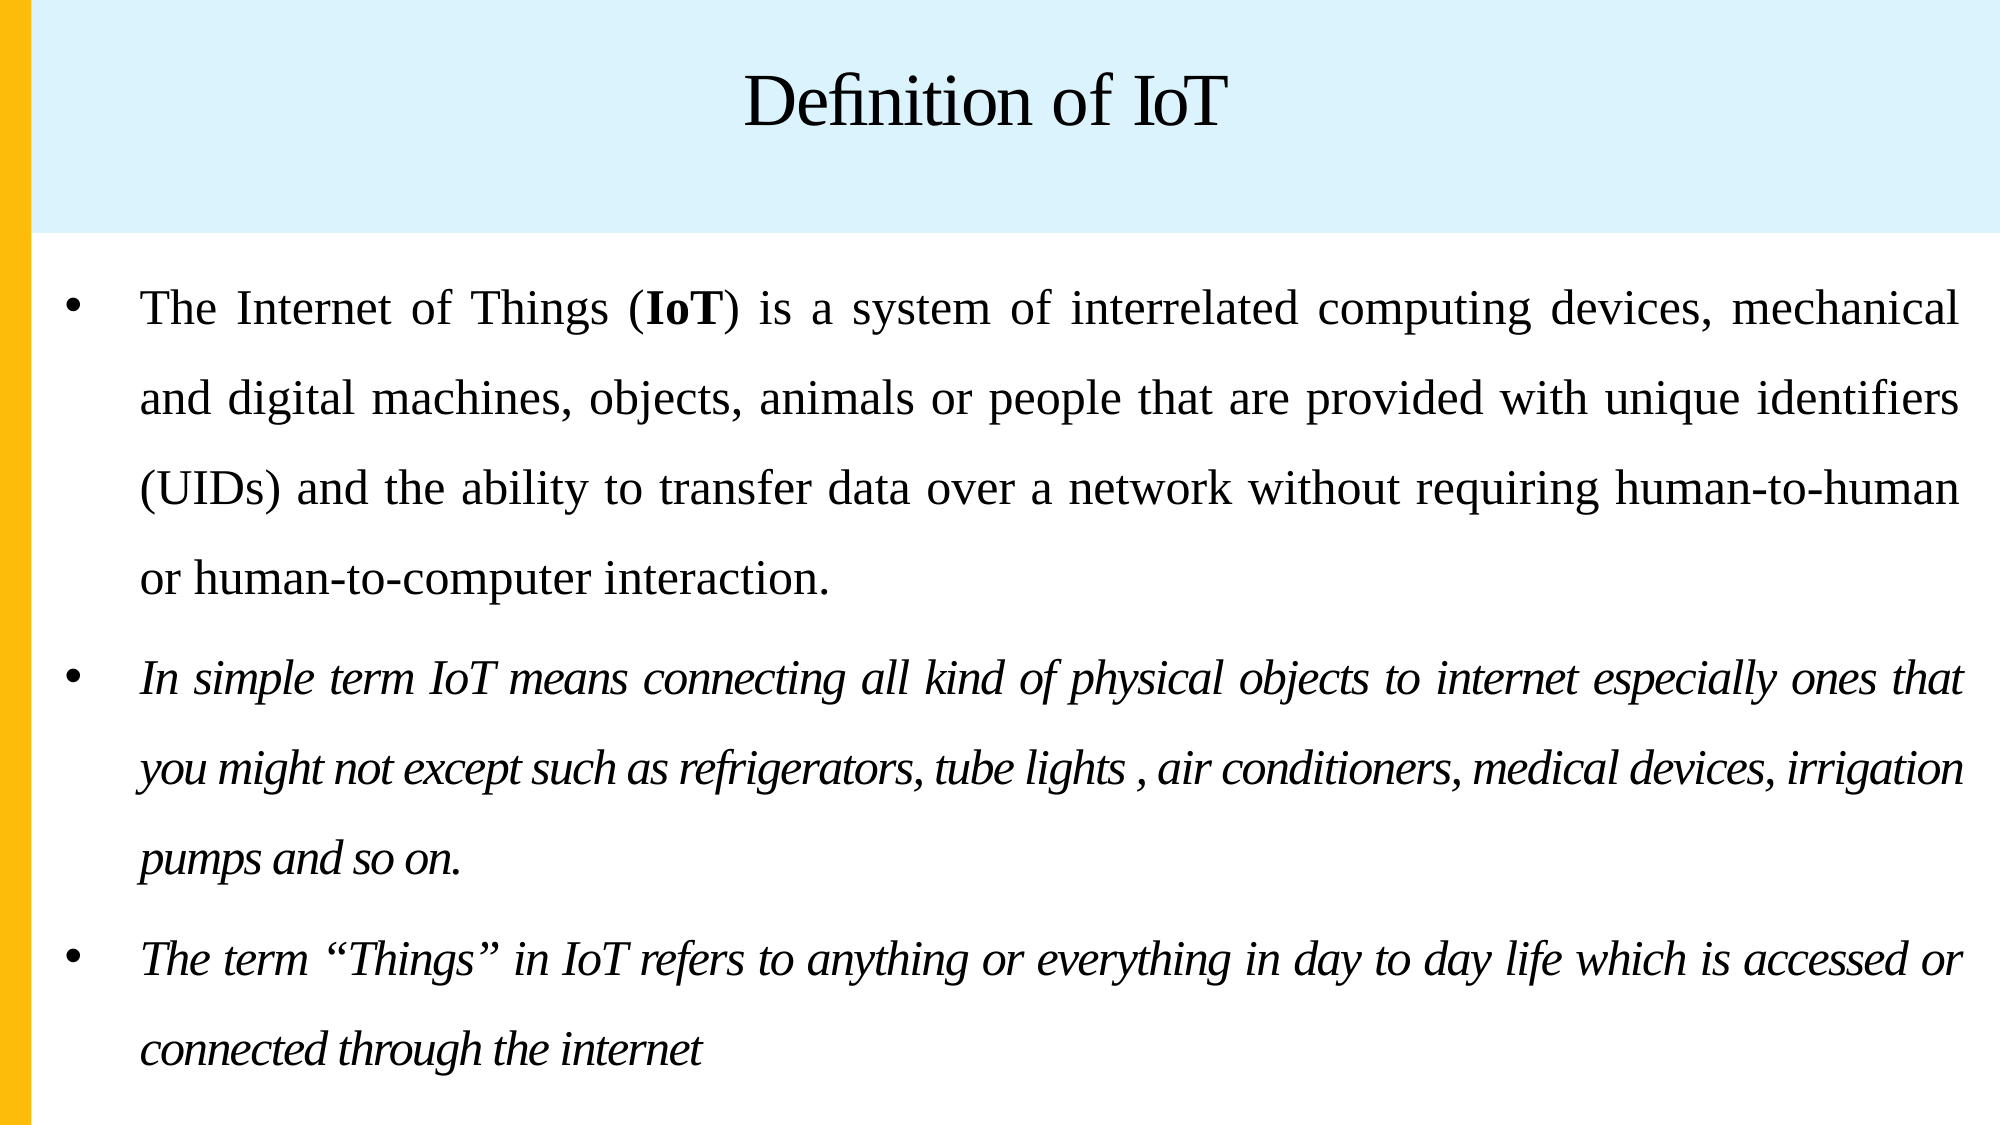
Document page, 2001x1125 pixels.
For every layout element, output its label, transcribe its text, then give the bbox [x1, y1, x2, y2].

title Deﬁnition of IoT [171, 48, 1800, 234]
list The Internet of Things (IoT) is a system of interrelated computing devices, mechanical and digital machines, objects, animals or people that are provided with unique identifiers (UIDs) and the ability to transfer data over a network without requiring human-to-human or human-to-computer interaction. In simple term IoT means connecting all kind of physical objects to internet especially ones that you might not except such as refrigerators, tube lights , air conditioners, medical devices, irrigation pumps and so on. The term “Things” in IoT refers to anything or everything in day to day life which is accessed or connected through the internet [62, 234, 1963, 1125]
text_box [0, 0, 32, 1125]
